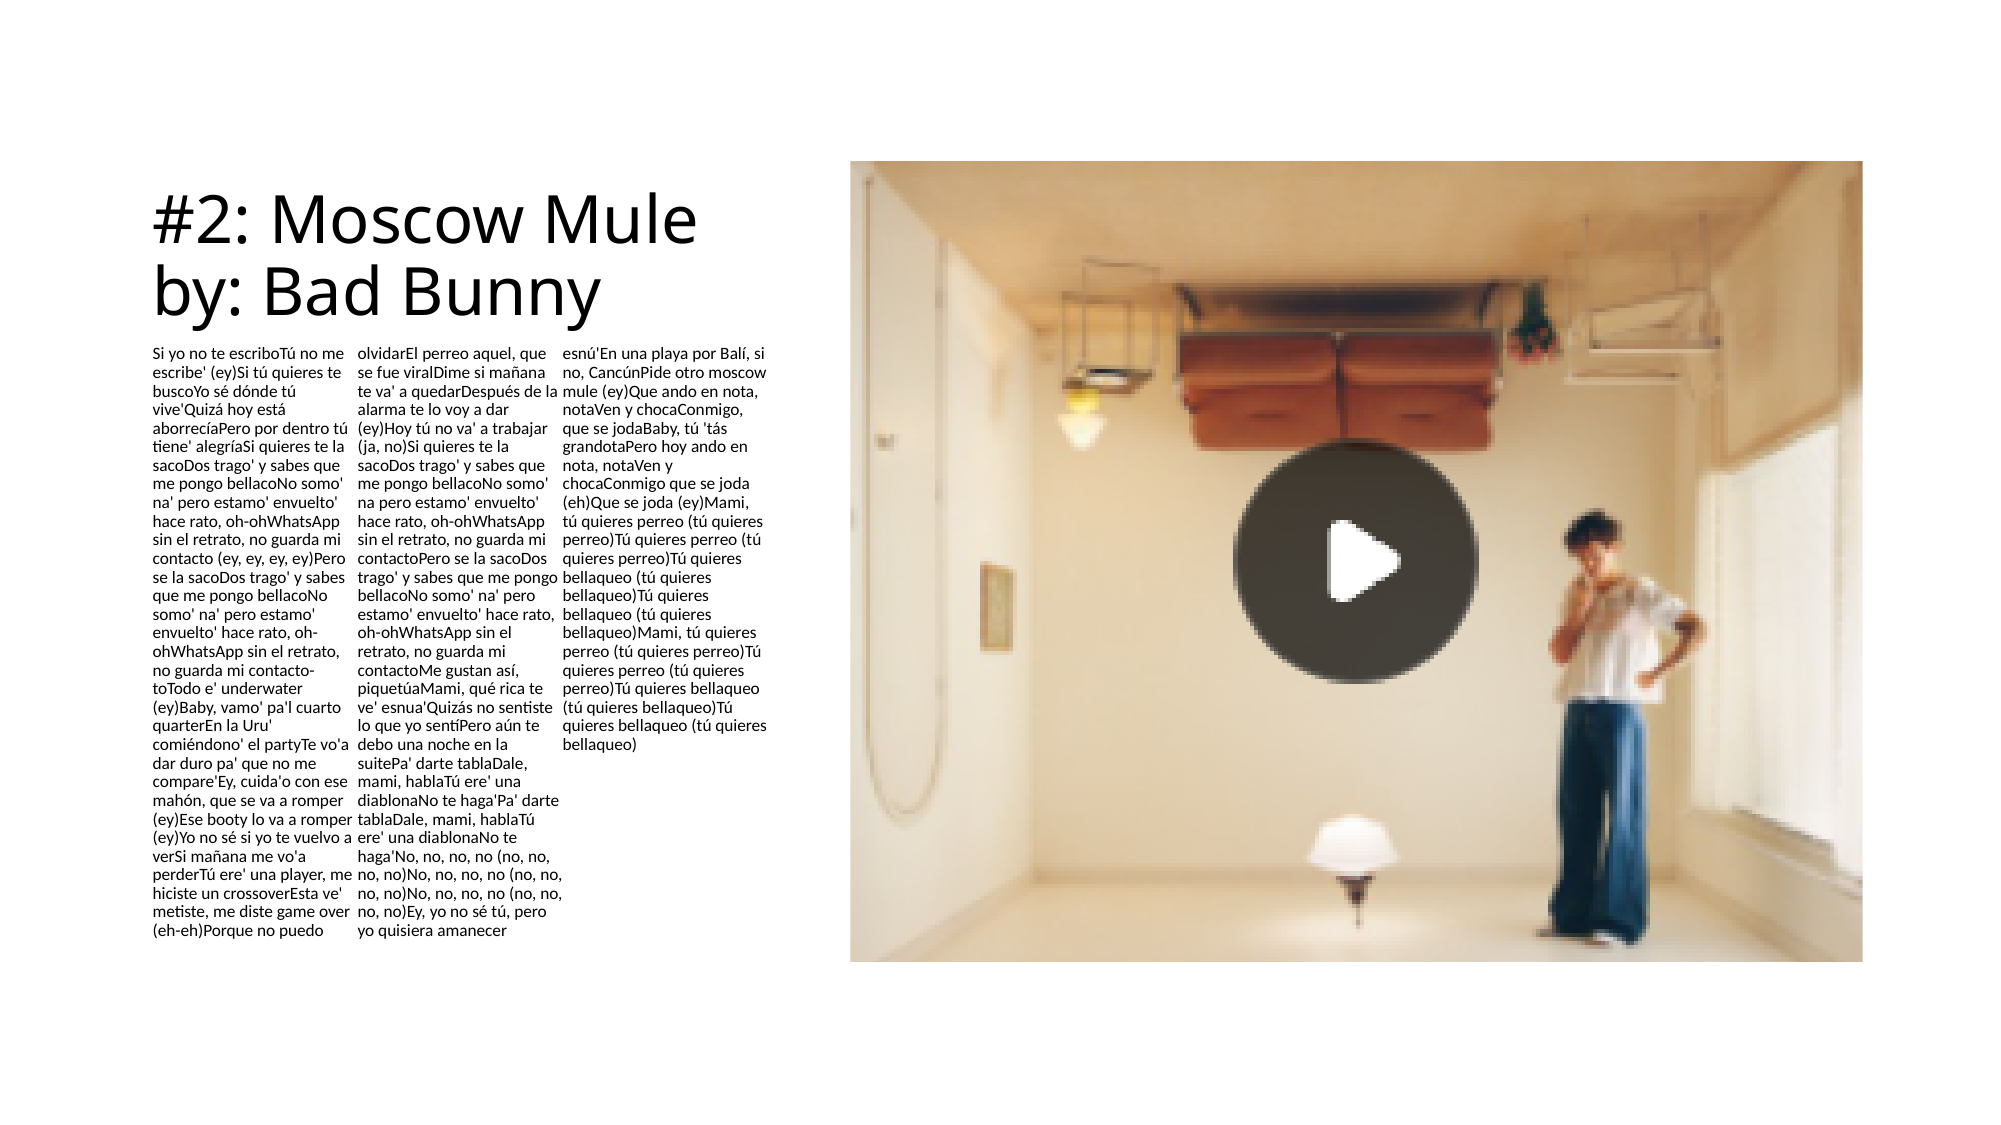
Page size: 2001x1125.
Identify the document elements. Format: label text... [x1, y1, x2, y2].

title #2: Moscow Mule by: Bad Bunny [137, 75, 783, 337]
list Si yo no te escriboTú no me escribe' (ey)Si tú quieres te buscoYo sé dónde tú vive'Quizá hoy está aborrecíaPero por dentro tú tiene' alegríaSi quieres te la sacoDos trago' y sabes que me pongo bellacoNo somo' na' pero estamo' envuelto' hace rato, oh-ohWhatsApp sin el retrato, no guarda mi contacto (ey, ey, ey, ey)Pero se la sacoDos trago' y sabes que me pongo bellacoNo somo' na' pero estamo' envuelto' hace rato, oh-ohWhatsApp sin el retrato, no guarda mi contacto-toTodo e' underwater (ey)Baby, vamo' pa'l cuarto quarterEn la Uru' comiéndono' el partyTe vo'a dar duro pa' que no me compare'Ey, cuida'o con ese mahón, que se va a romper (ey)Ese booty lo va a romper (ey)Yo no sé si yo te vuelvo a verSi mañana me vo'a perderTú ere' una player, me hiciste un crossoverEsta ve' metiste, me diste game over (eh-eh)Porque no puedo olvidarEl perreo aquel, que se fue viralDime si mañana te va' a quedarDespués de la alarma te lo voy a dar (ey)Hoy tú no va' a trabajar (ja, no)Si quieres te la sacoDos trago' y sabes que me pongo bellacoNo somo' na pero estamo' envuelto' hace rato, oh-ohWhatsApp sin el retrato, no guarda mi contactoPero se la sacoDos trago' y sabes que me pongo bellacoNo somo' na' pero estamo' envuelto' hace rato, oh-ohWhatsApp sin el retrato, no guarda mi contactoMe gustan así, piquetúaMami, qué rica te ve' esnua'Quizás no sentiste lo que yo sentíPero aún te debo una noche en la suitePa' darte tablaDale, mami, hablaTú ere' una diablonaNo te haga'Pa' darte tablaDale, mami, hablaTú ere' una diablonaNo te haga'No, no, no, no (no, no, no, no)No, no, no, no (no, no, no, no)No, no, no, no (no, no, no, no)Ey, yo no sé tú, pero yo quisiera amanecer esnú'En una playa por Balí, si no, CancúnPide otro moscow mule (ey)Que ando en nota, notaVen y chocaConmigo, que se jodaBaby, tú 'tás grandotaPero hoy ando en nota, notaVen y chocaConmigo que se joda (eh)Que se joda (ey)Mami, tú quieres perreo (tú quieres perreo)Tú quieres perreo (tú quieres perreo)Tú quieres bellaqueo (tú quieres bellaqueo)Tú quieres bellaqueo (tú quieres bellaqueo)Mami, tú quieres perreo (tú quieres perreo)Tú quieres perreo (tú quieres perreo)Tú quieres bellaqueo (tú quieres bellaqueo)Tú quieres bellaqueo (tú quieres bellaqueo) [137, 337, 783, 963]
picture [850, 161, 1863, 962]
